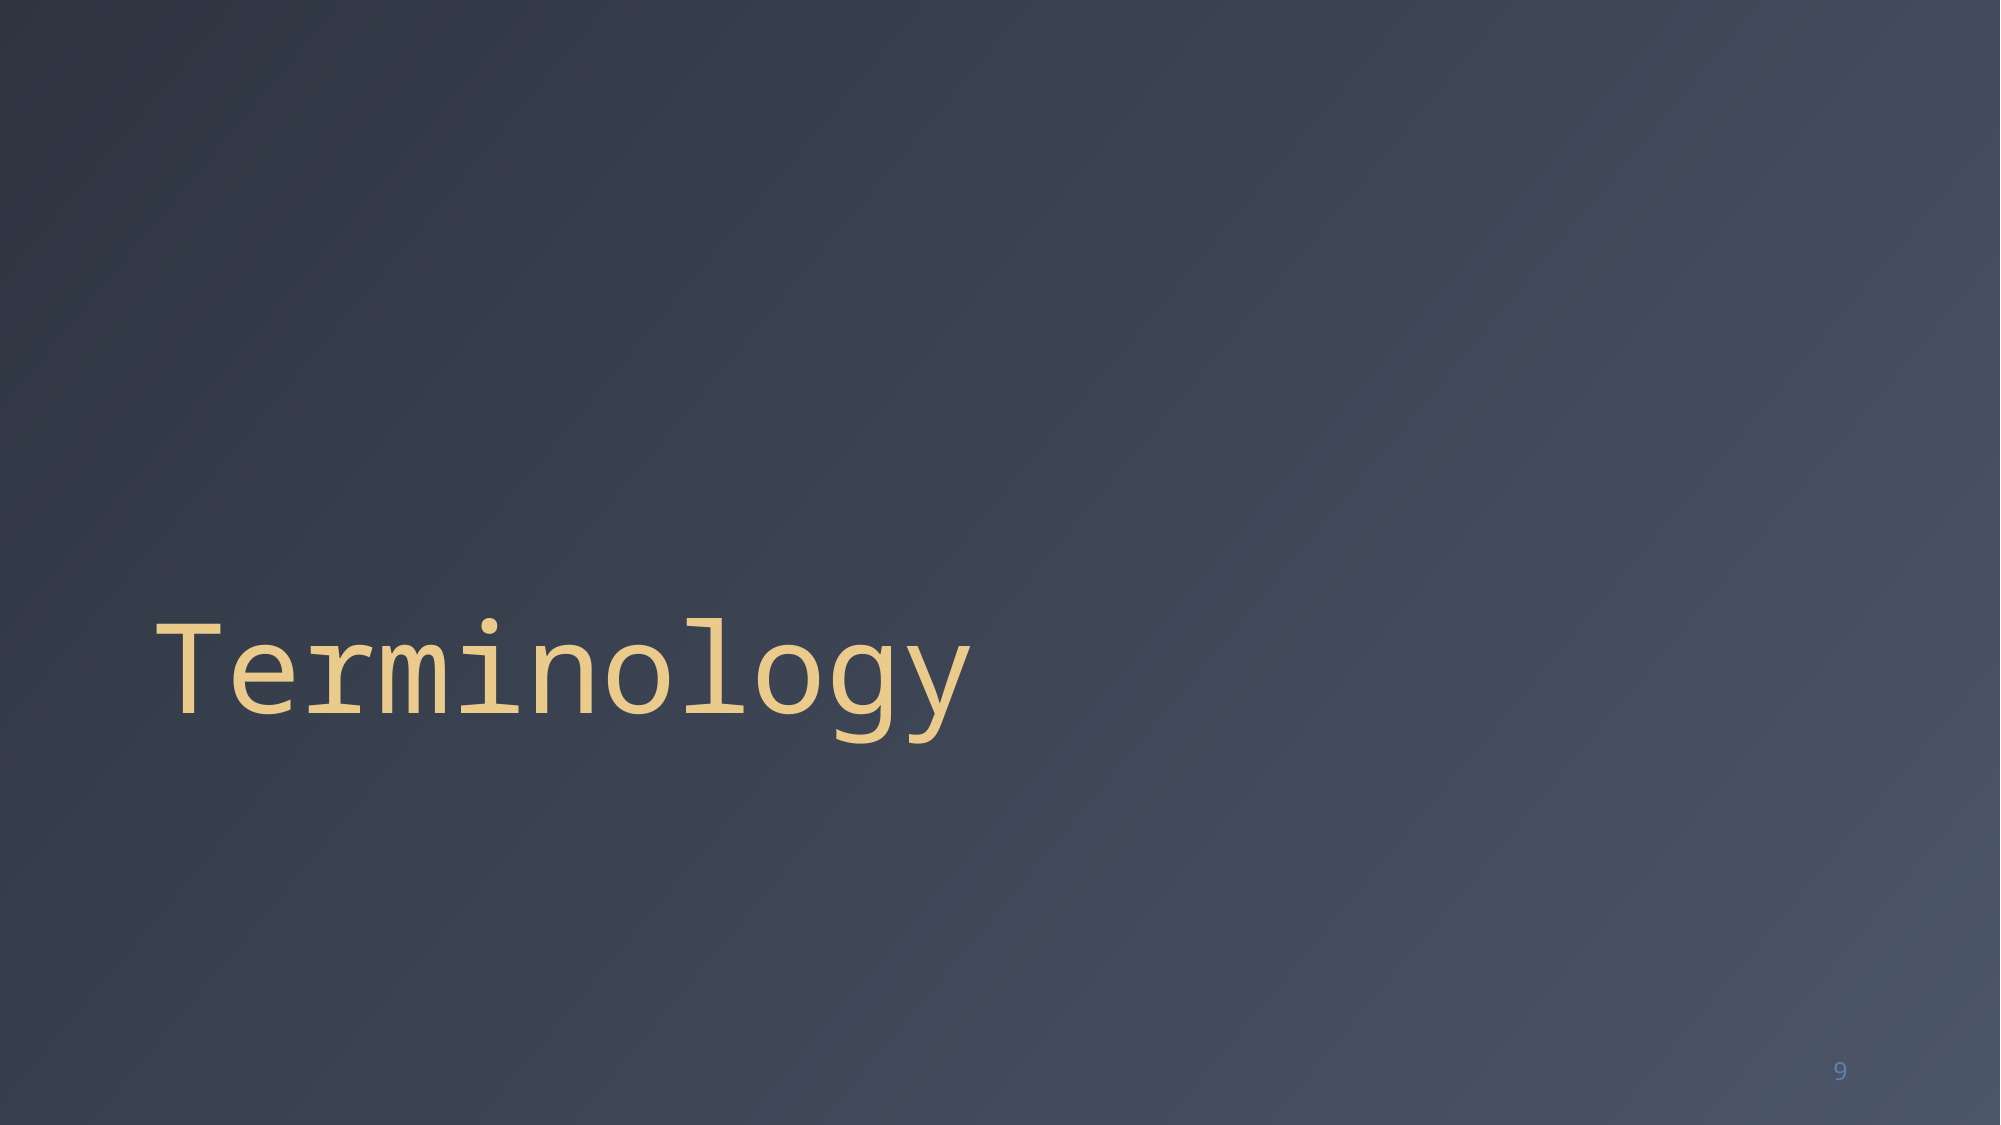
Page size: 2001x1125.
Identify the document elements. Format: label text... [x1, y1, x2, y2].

title Terminology [136, 280, 1862, 749]
slide_number 9 [1738, 1042, 1863, 1103]
